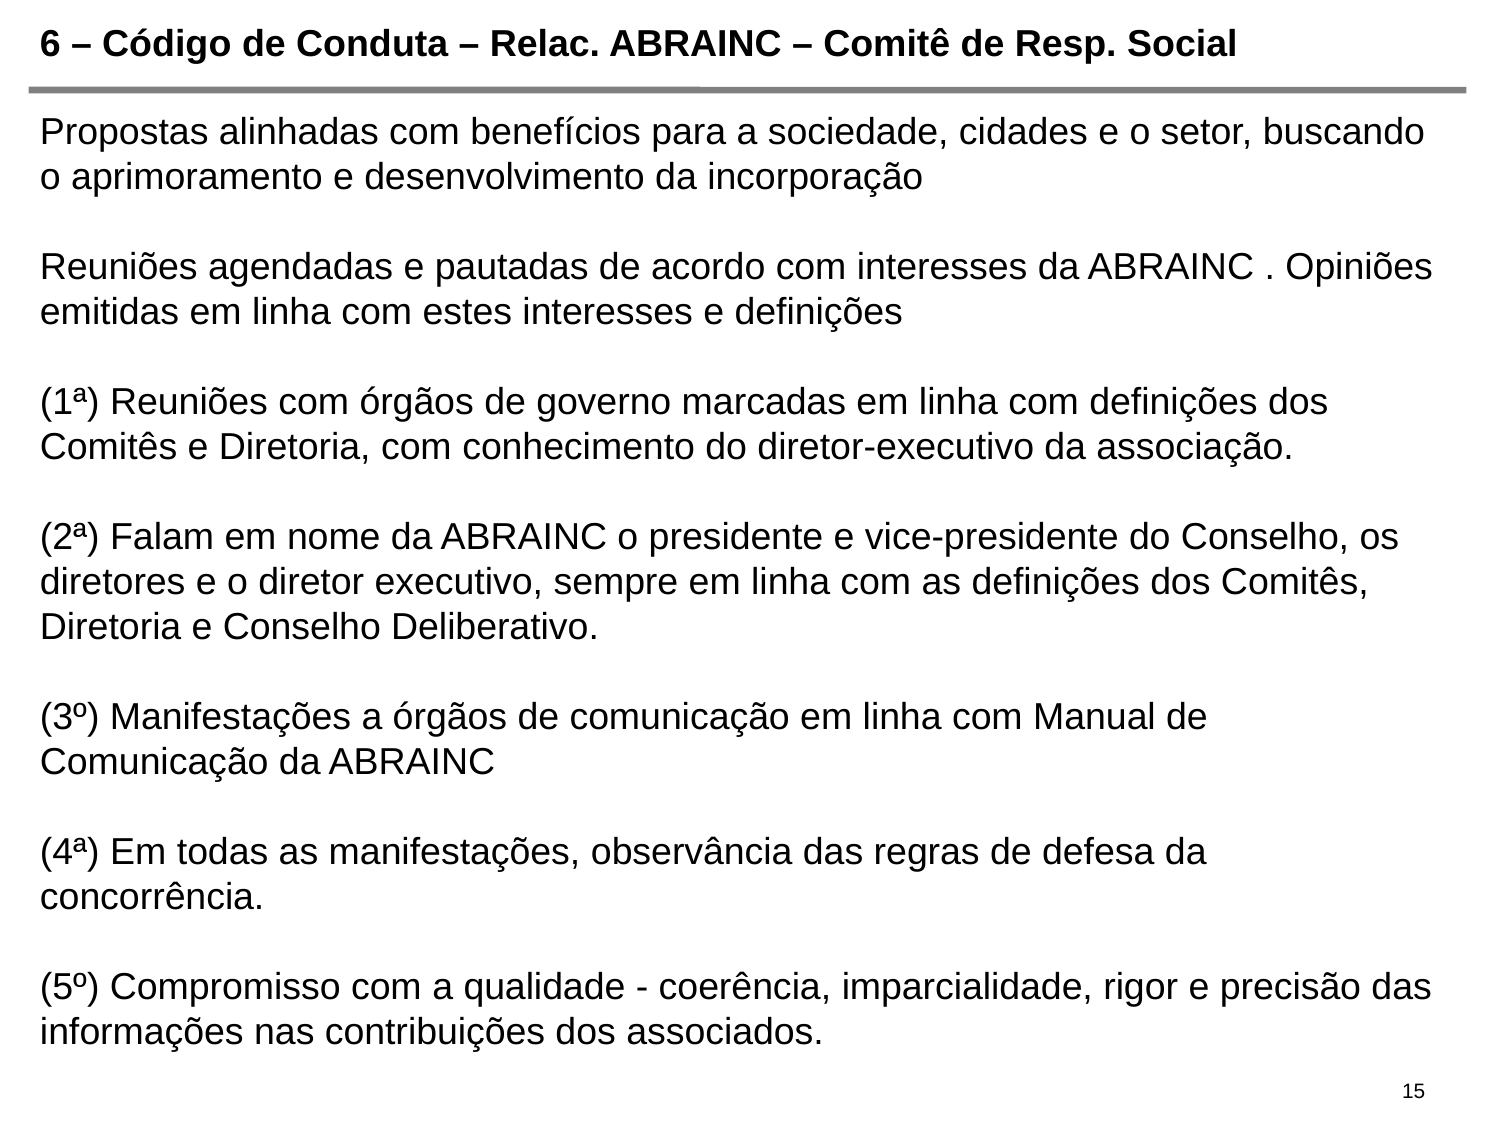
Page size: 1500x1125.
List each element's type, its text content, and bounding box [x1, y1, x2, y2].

text_box 15 [1074, 1077, 1425, 1103]
title 6 – Código de Conduta – Relac. ABRAINC – Comitê de Resp. Social [39, 24, 1254, 66]
text_box Propostas alinhadas com benefícios para a sociedade, cidades e o setor, buscando o aprimoramento e desenvolvimento da incorporação Reuniões agendadas e pautadas de acordo com interesses da ABRAINC . Opiniões emitidas em linha com estes interesses e definições (1ª) Reuniões com órgãos de governo marcadas em linha com definições dos Comitês e Diretoria, com conhecimento do diretor-executivo da associação. (2ª) Falam em nome da ABRAINC o presidente e vice-presidente do Conselho, os diretores e o diretor executivo, sempre em linha com as definições dos Comitês, Diretoria e Conselho Deliberativo. (3º) Manifestações a órgãos de comunicação em linha com Manual de Comunicação da ABRAINC (4ª) Em todas as manifestações, observância das regras de defesa da concorrência. (5º) Compromisso com a qualidade - coerência, imparcialidade, rigor e precisão das informações nas contribuições dos associados. [29, 101, 1445, 1058]
